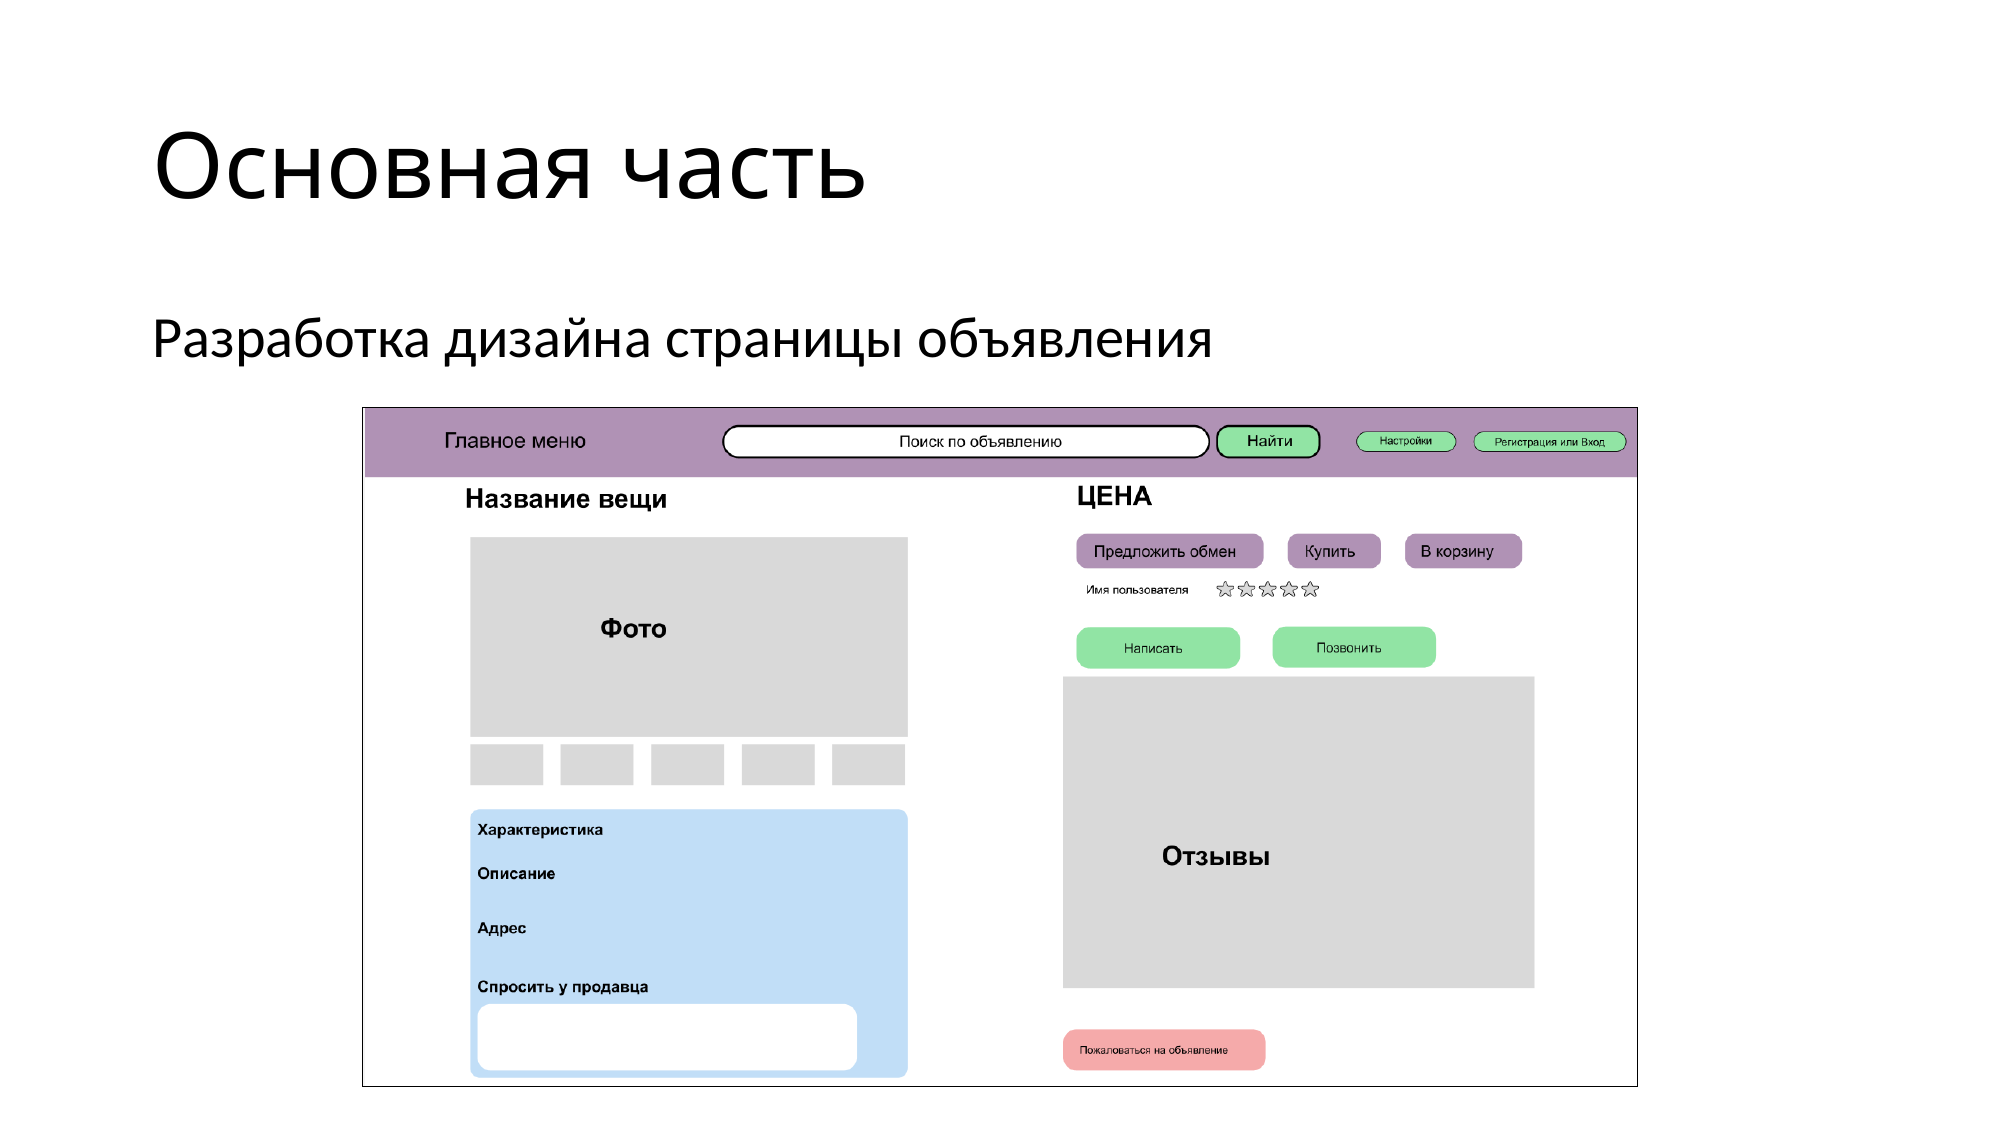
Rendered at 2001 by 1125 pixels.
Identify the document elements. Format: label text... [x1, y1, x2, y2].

list Разработка дизайна страницы объявления [137, 299, 1863, 1014]
picture [362, 407, 1638, 1087]
title Основная часть [137, 59, 1863, 278]
